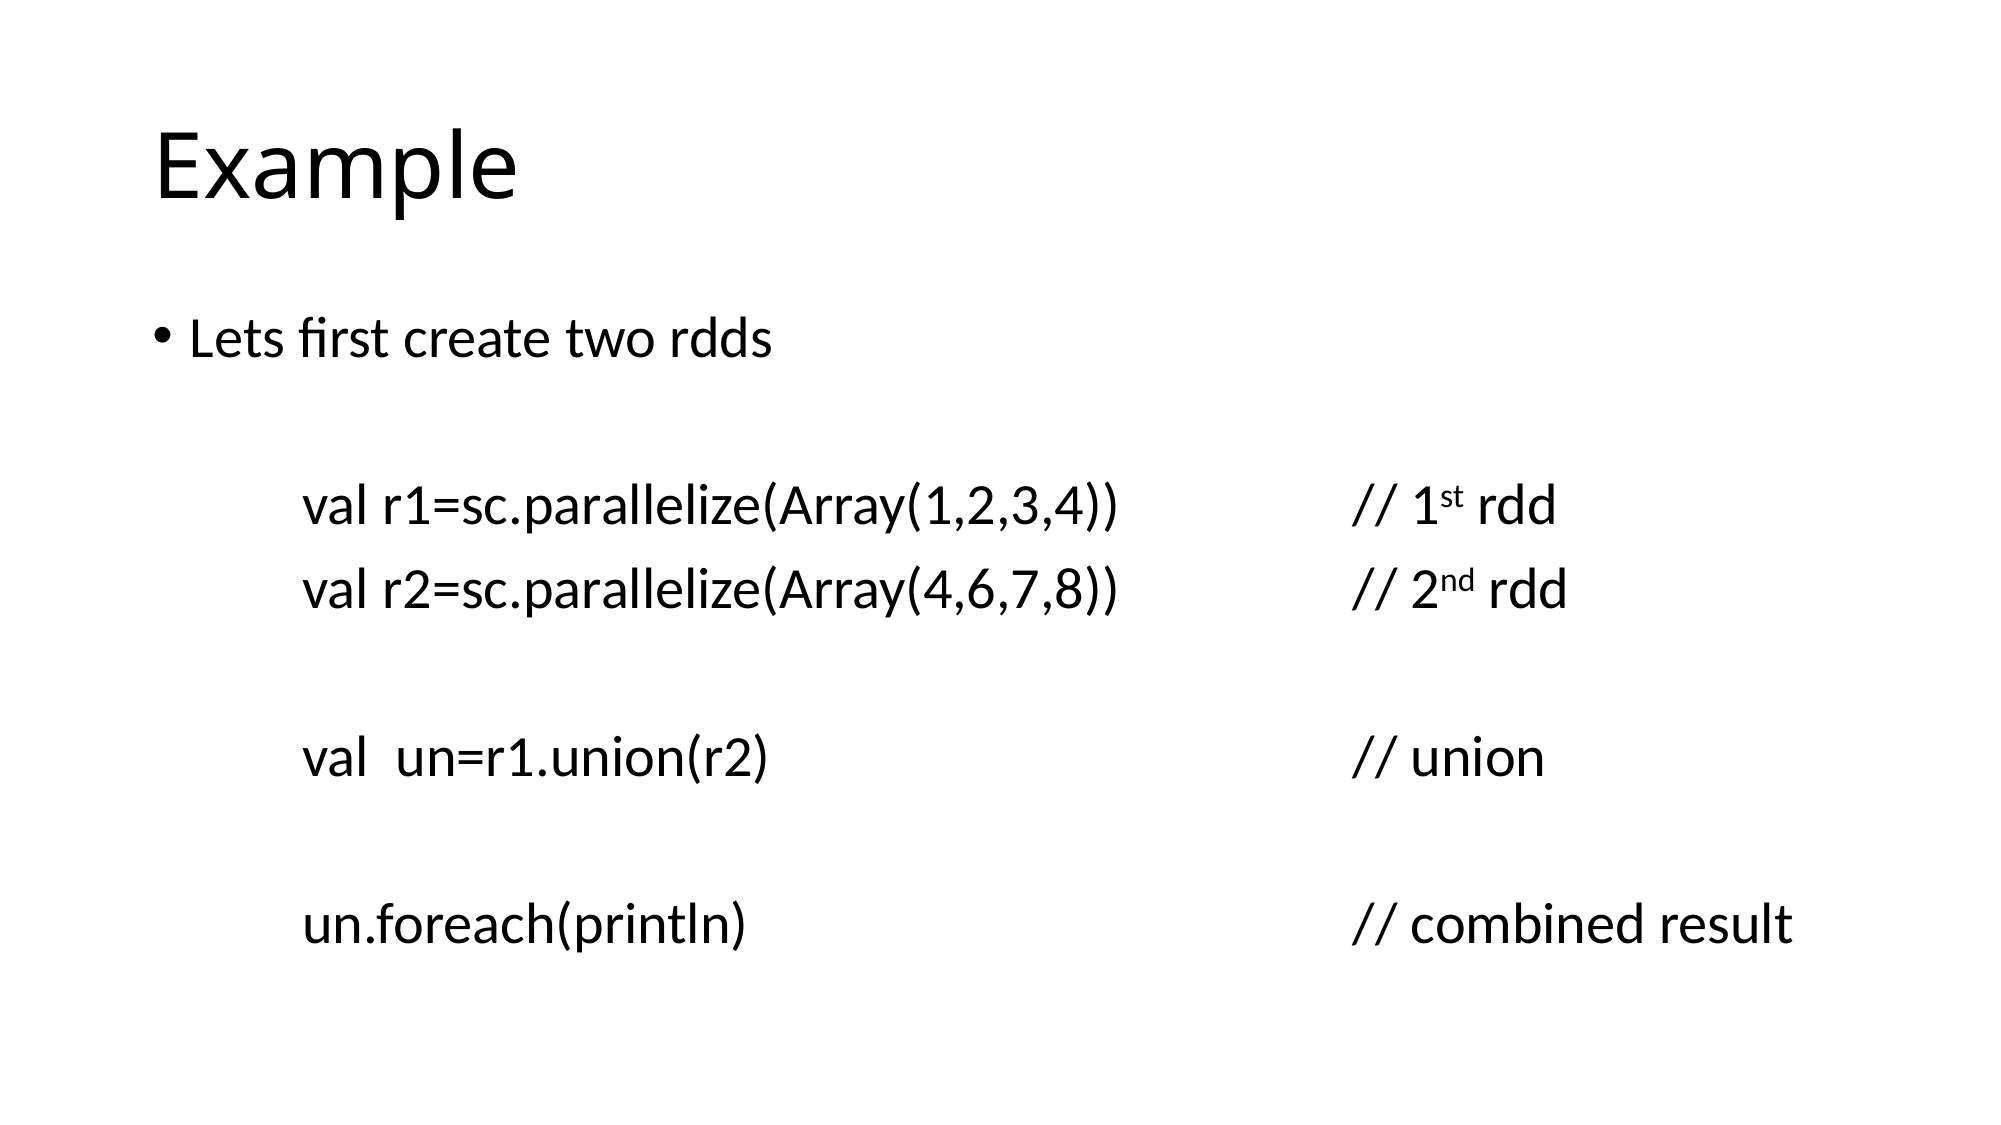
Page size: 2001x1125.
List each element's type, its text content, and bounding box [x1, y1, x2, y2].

title Example [137, 59, 1863, 278]
list Lets first create two rdds val r1=sc.parallelize(Array(1,2,3,4)) // 1st rdd val r2=sc.parallelize(Array(4,6,7,8)) // 2nd rdd val un=r1.union(r2) // union un.foreach(println) // combined result [137, 299, 1863, 1014]
